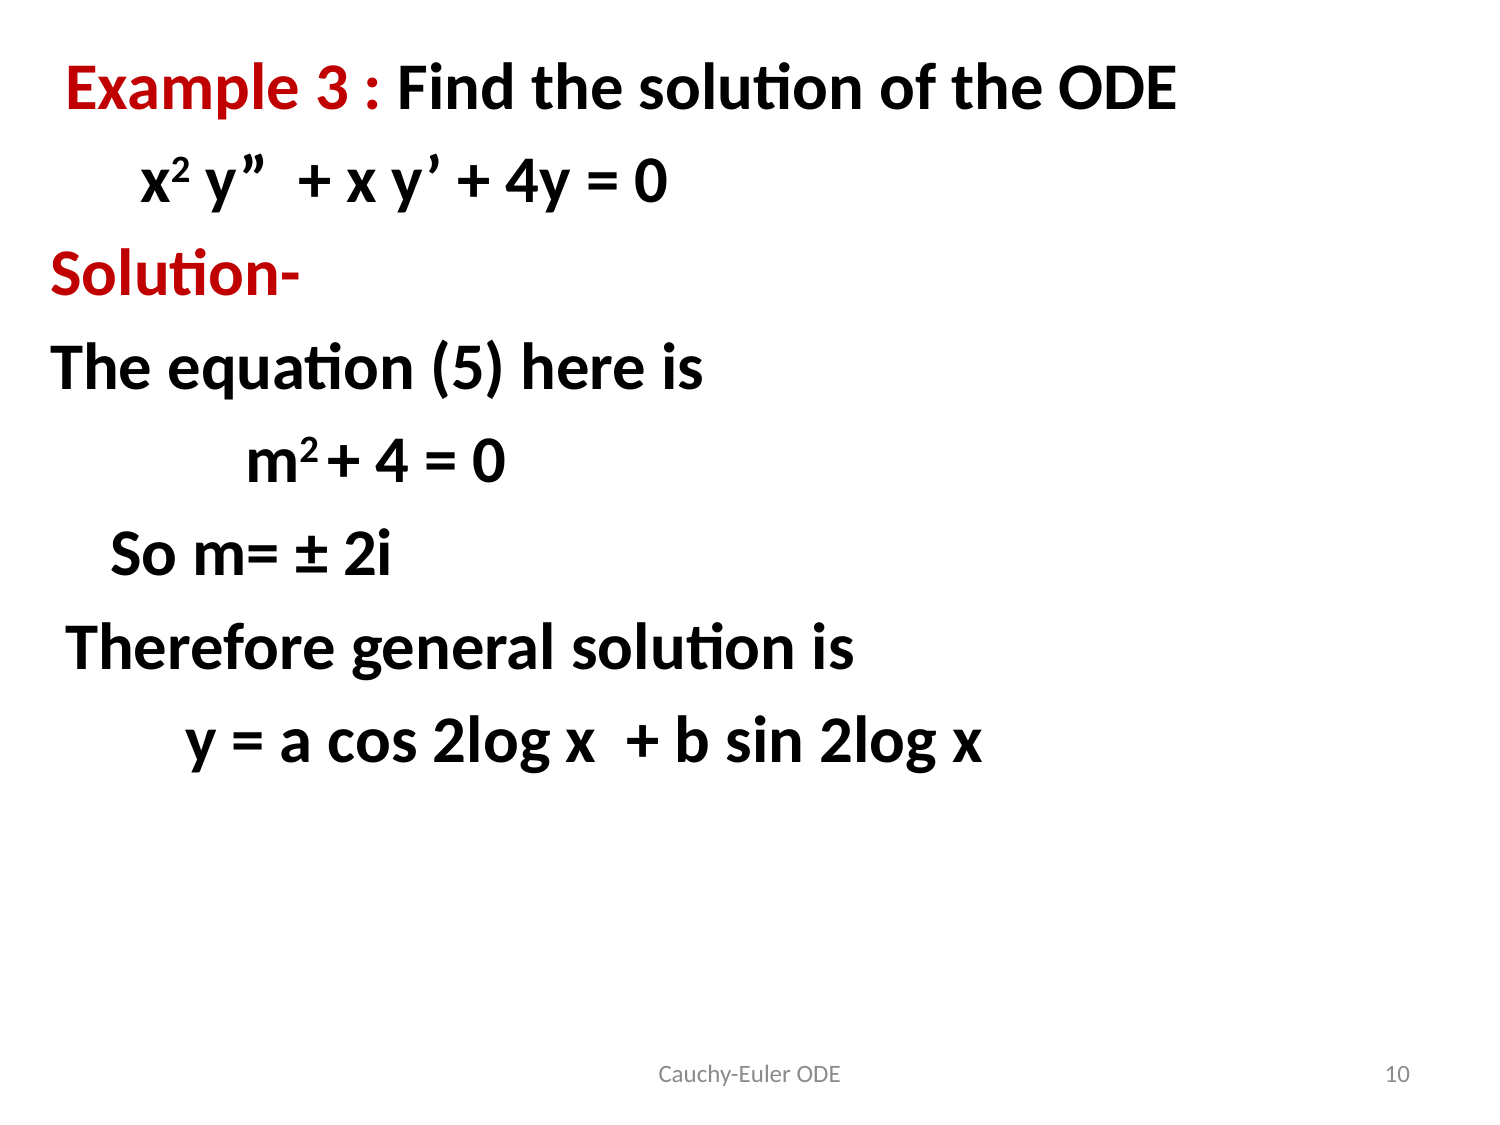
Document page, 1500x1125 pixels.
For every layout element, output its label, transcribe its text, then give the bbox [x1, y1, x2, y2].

list Example 3 : Find the solution of the ODE x2 y” + x y’ + 4y = 0 Solution- The equation (5) here is m2 + 4 = 0 So m= ± 2i Therefore general solution is y = a cos 2log x + b sin 2log x [35, 35, 1465, 1043]
footer Cauchy-Euler ODE [512, 1042, 988, 1103]
slide_number 10 [1074, 1042, 1425, 1103]
